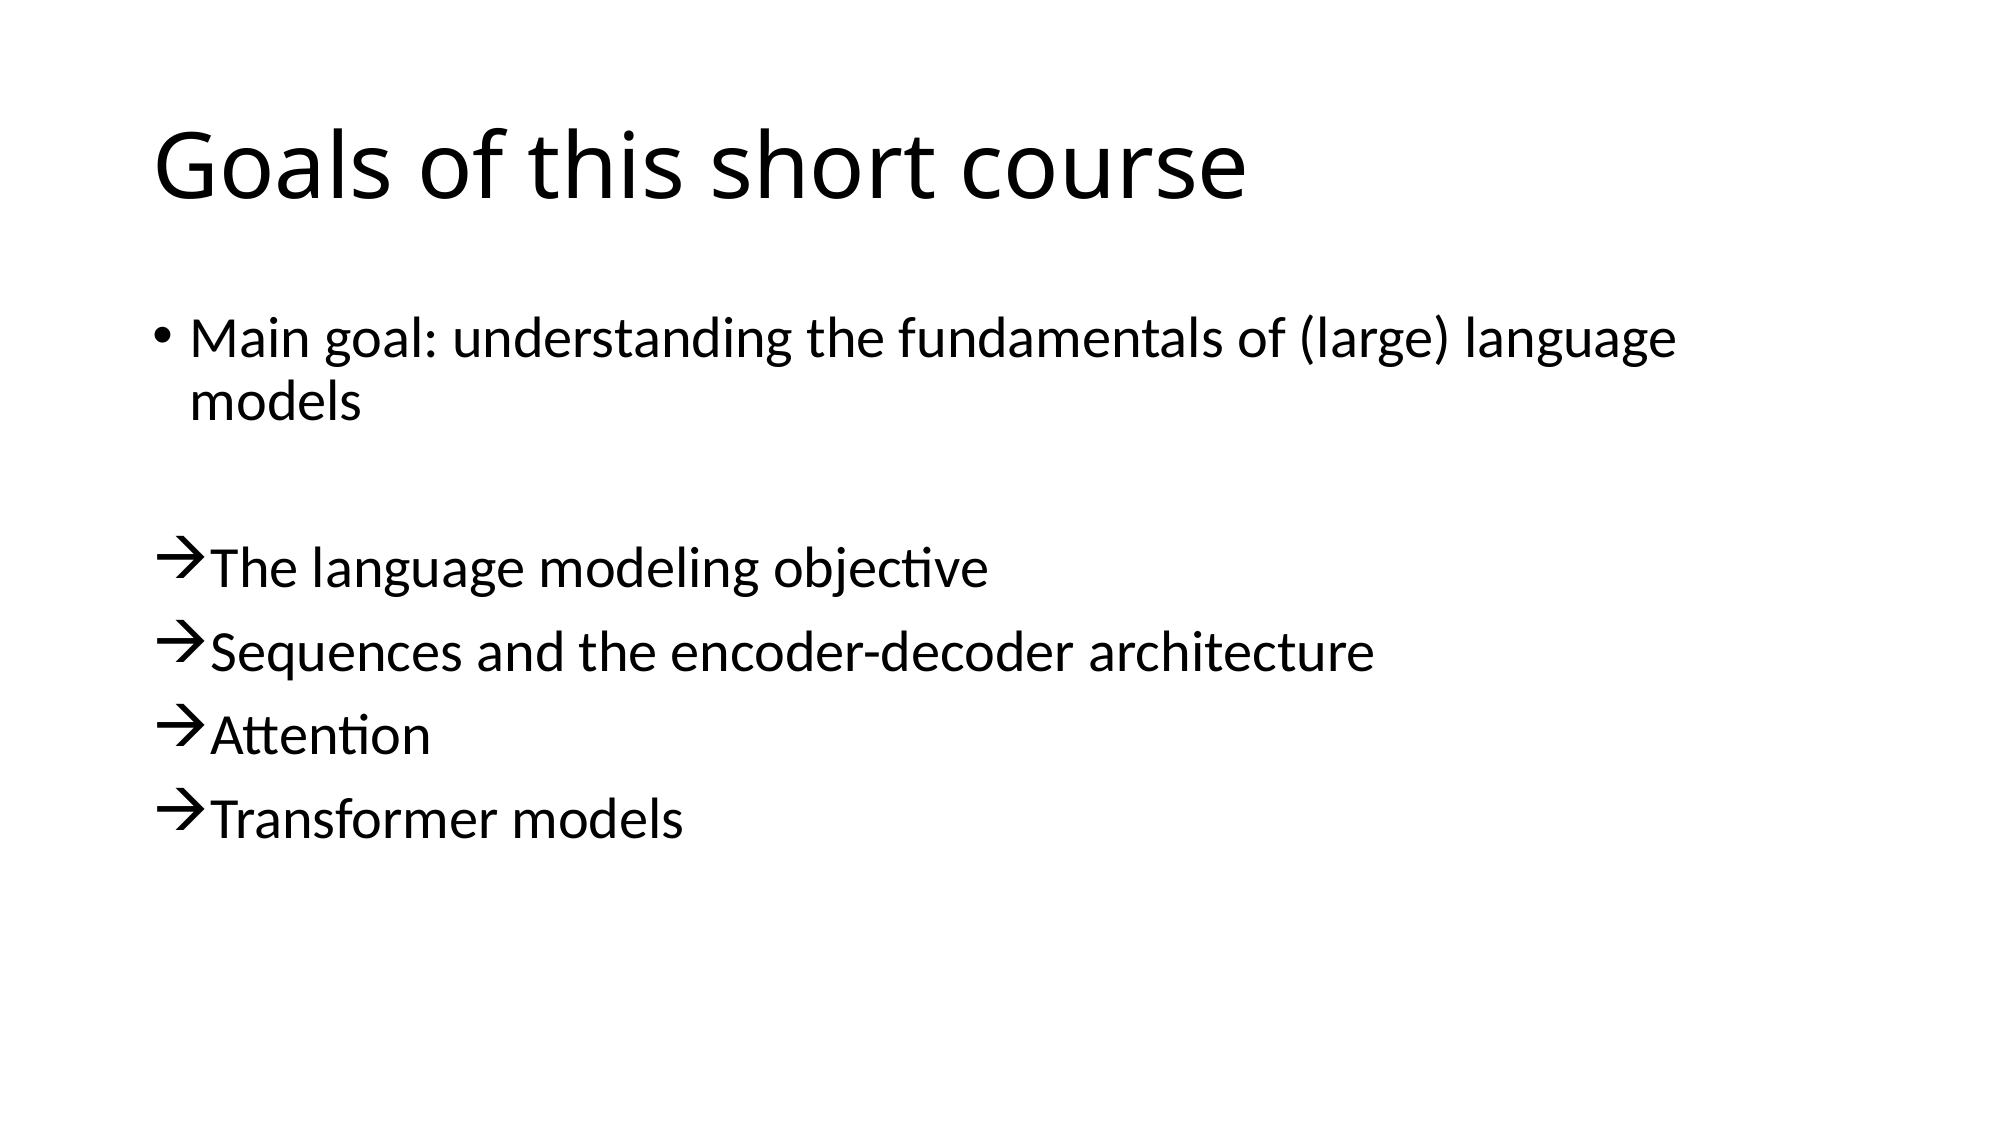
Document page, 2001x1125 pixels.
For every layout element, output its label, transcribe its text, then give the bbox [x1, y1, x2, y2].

title Goals of this short course [137, 59, 1863, 278]
list Main goal: understanding the fundamentals of (large) language models The language modeling objective Sequences and the encoder-decoder architecture Attention Transformer models [137, 299, 1863, 1014]
